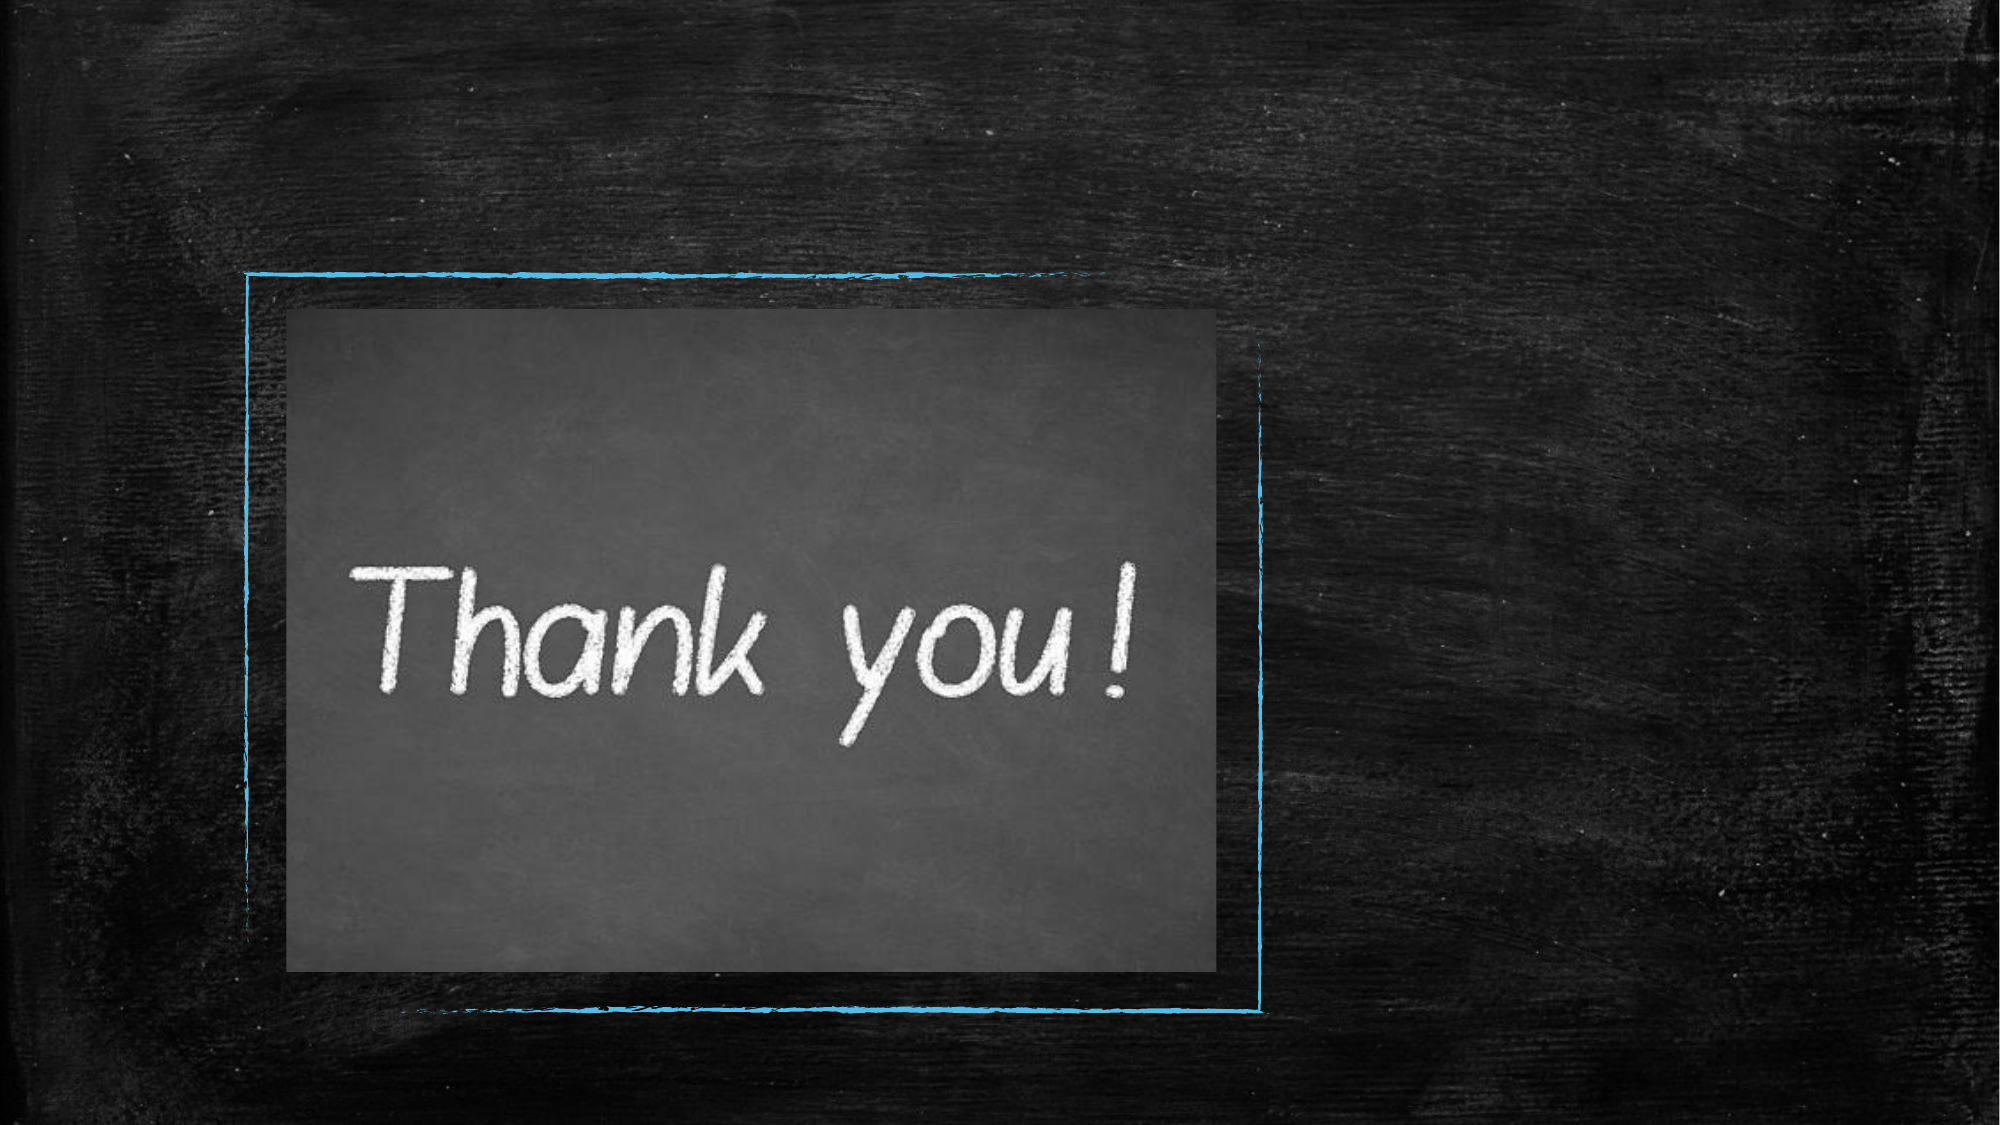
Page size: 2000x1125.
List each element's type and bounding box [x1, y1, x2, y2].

picture [286, 309, 1217, 973]
